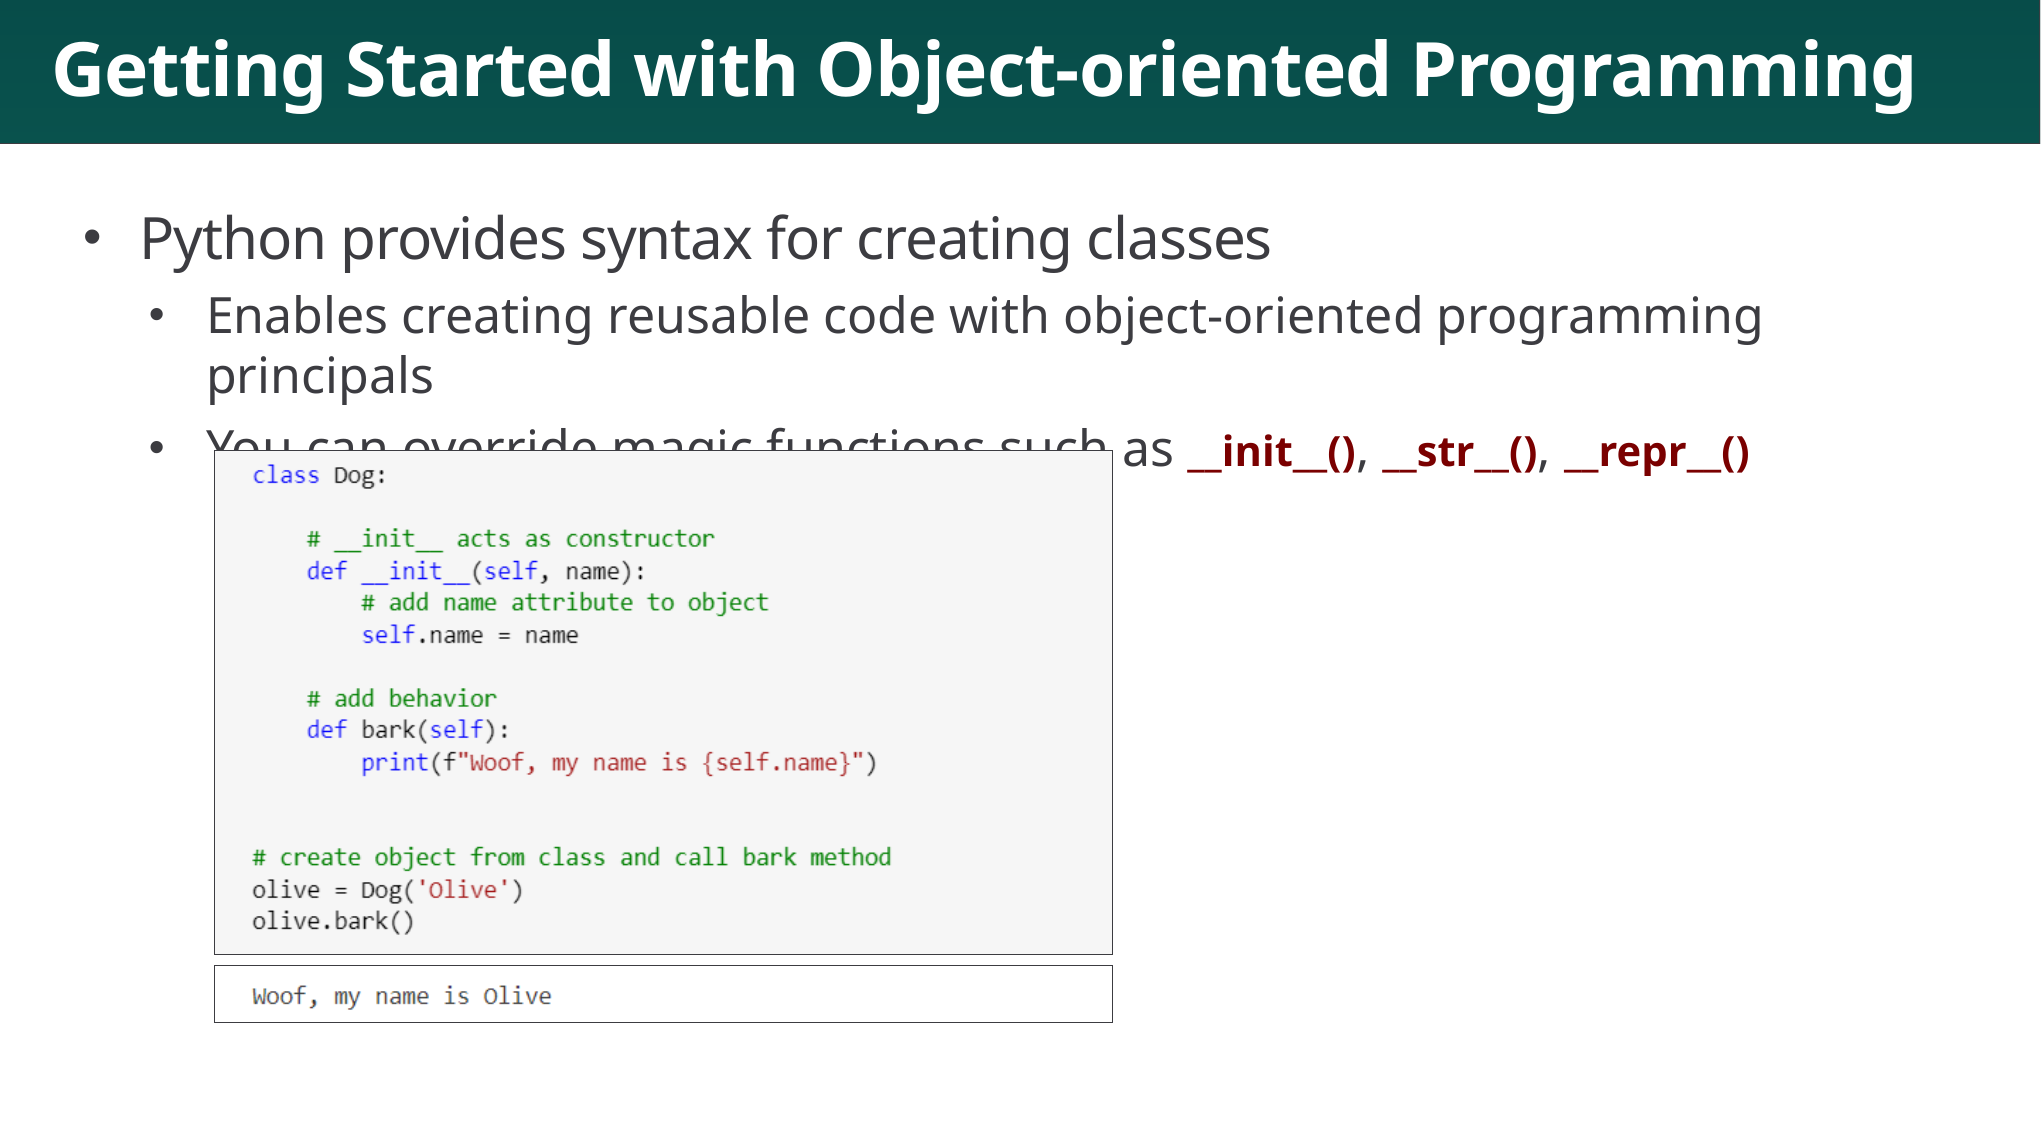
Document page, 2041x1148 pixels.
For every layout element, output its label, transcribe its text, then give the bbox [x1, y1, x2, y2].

picture [214, 450, 1113, 955]
title Getting Started with Object-oriented Programming [51, 31, 1988, 113]
picture [214, 965, 1113, 1024]
list Python provides syntax for creating classes Enables creating reusable code with object-oriented programming principals You can override magic functions such as __init__(), __str__(), __repr__() [83, 201, 1988, 419]
